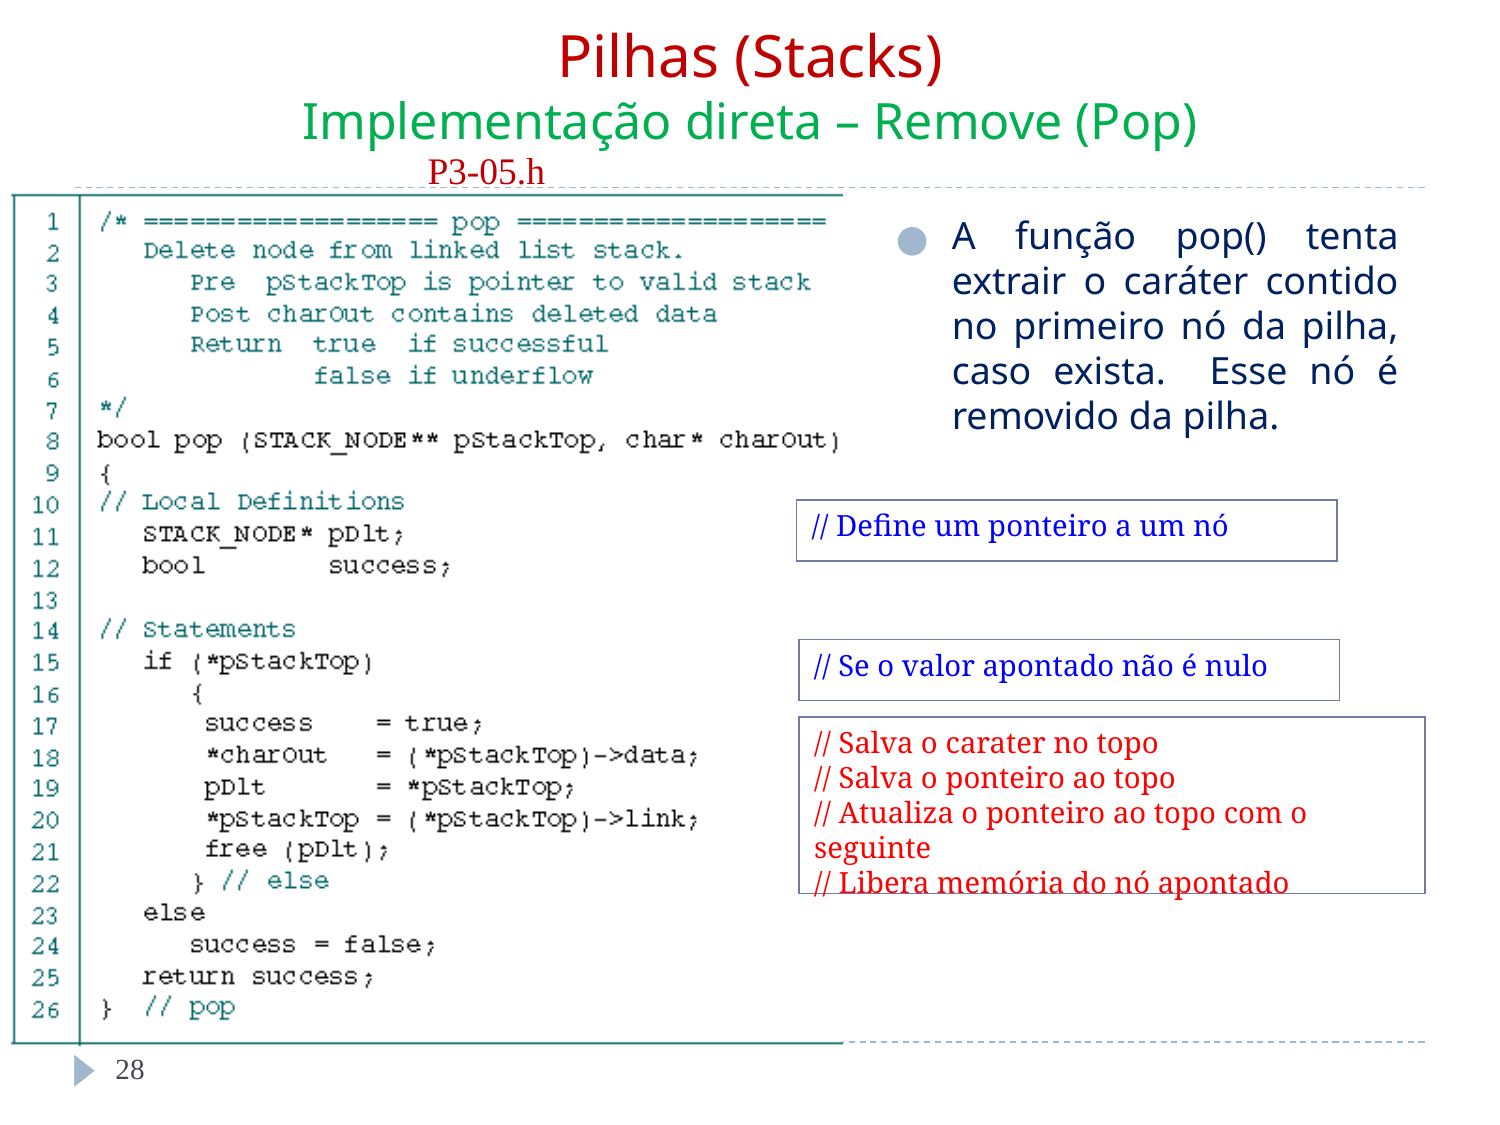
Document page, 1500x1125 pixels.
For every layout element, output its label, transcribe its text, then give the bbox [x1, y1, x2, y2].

slide_number ‹#› [100, 1063, 426, 1103]
text_box A função pop() tenta extrair o caráter contido no primeiro nó da pilha, caso exista. Esse nó é removido da pilha. [880, 204, 1414, 446]
text_box // Salva o carater no topo // Salva o ponteiro ao topo // Atualiza o ponteiro ao topo com o seguinte // Libera memória do nó apontado [849, 717, 1425, 894]
text_box P3-05.h [412, 139, 562, 187]
text_box // Se o valor apontado não é nulo [849, 639, 1340, 701]
picture [8, 189, 843, 1055]
text_box // Define um ponteiro a um nó [849, 499, 1338, 561]
title Pilhas (Stacks) Implementação direta – Remove (Pop) [75, 66, 1425, 157]
title Pilhas (Stacks) Implementação direta – Remove (Pop) [75, 6, 1425, 65]
